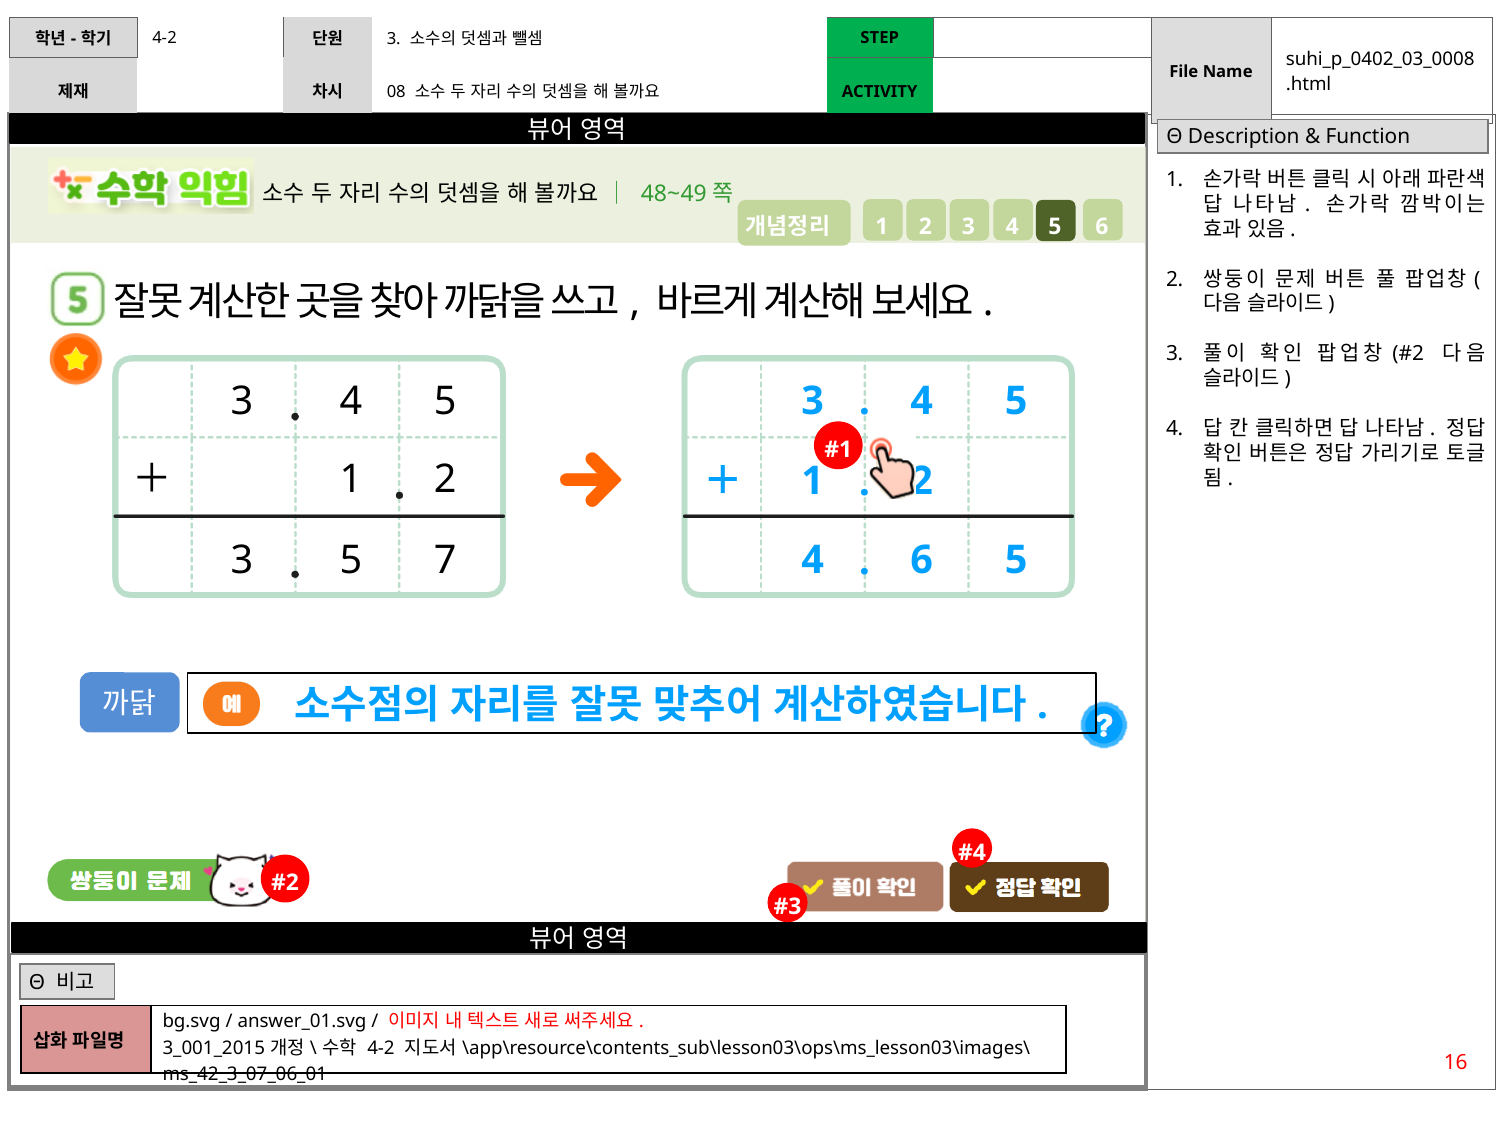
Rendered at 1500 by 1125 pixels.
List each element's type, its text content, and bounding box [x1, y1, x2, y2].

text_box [946, 190, 989, 248]
text_box 개념정리 [730, 190, 858, 247]
text_box 까닭 [77, 670, 182, 735]
text_box #4 [949, 826, 995, 857]
picture [45, 266, 107, 387]
text_box 손가락 버튼 클릭 시 아래 파란색 답 나타남. 손가락 깜박이는 효과 있음. 쌍둥이 문제 버튼 풀 팝업창(다음 슬라이드) 풀이 확인 팝업창(#2 다음 슬라이드) 답 칸 클릭하면 답 나타남. 정답 확인 버튼은 정답 가리기로 토글 됨. [1151, 157, 1500, 573]
picture [43, 848, 284, 909]
table_header 삽화 파일명 [22, 1006, 150, 1072]
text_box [903, 190, 944, 248]
text_box #3 [765, 882, 798, 925]
picture [948, 858, 1111, 913]
table_header bg.svg / answer_01.svg / 이미지 내 텍스트 새로 써주세요. 3_001_2015개정\수학 4-2 지도서\app\resource\contents_sub\lesson03\ops\ms_lesson03\images\ms_42_3_07_06_01 [152, 1006, 1065, 1072]
picture [1074, 695, 1134, 755]
picture [111, 355, 1076, 599]
table_header Θ Description & Function [1158, 120, 1487, 152]
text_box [860, 190, 901, 243]
text_box 소수점의 자리를 잘못 맞추어 계산하였습니다. [187, 673, 1097, 733]
text_box #2 [287, 852, 312, 905]
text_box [1038, 190, 1078, 243]
picture [48, 158, 254, 214]
picture [201, 678, 261, 727]
picture [784, 858, 944, 913]
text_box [1080, 189, 1128, 242]
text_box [990, 189, 1038, 242]
text_box 잘못 계산한 곳을 찾아 까닭을 쓰고, 바르게 계산해 보세요. [109, 268, 1145, 331]
